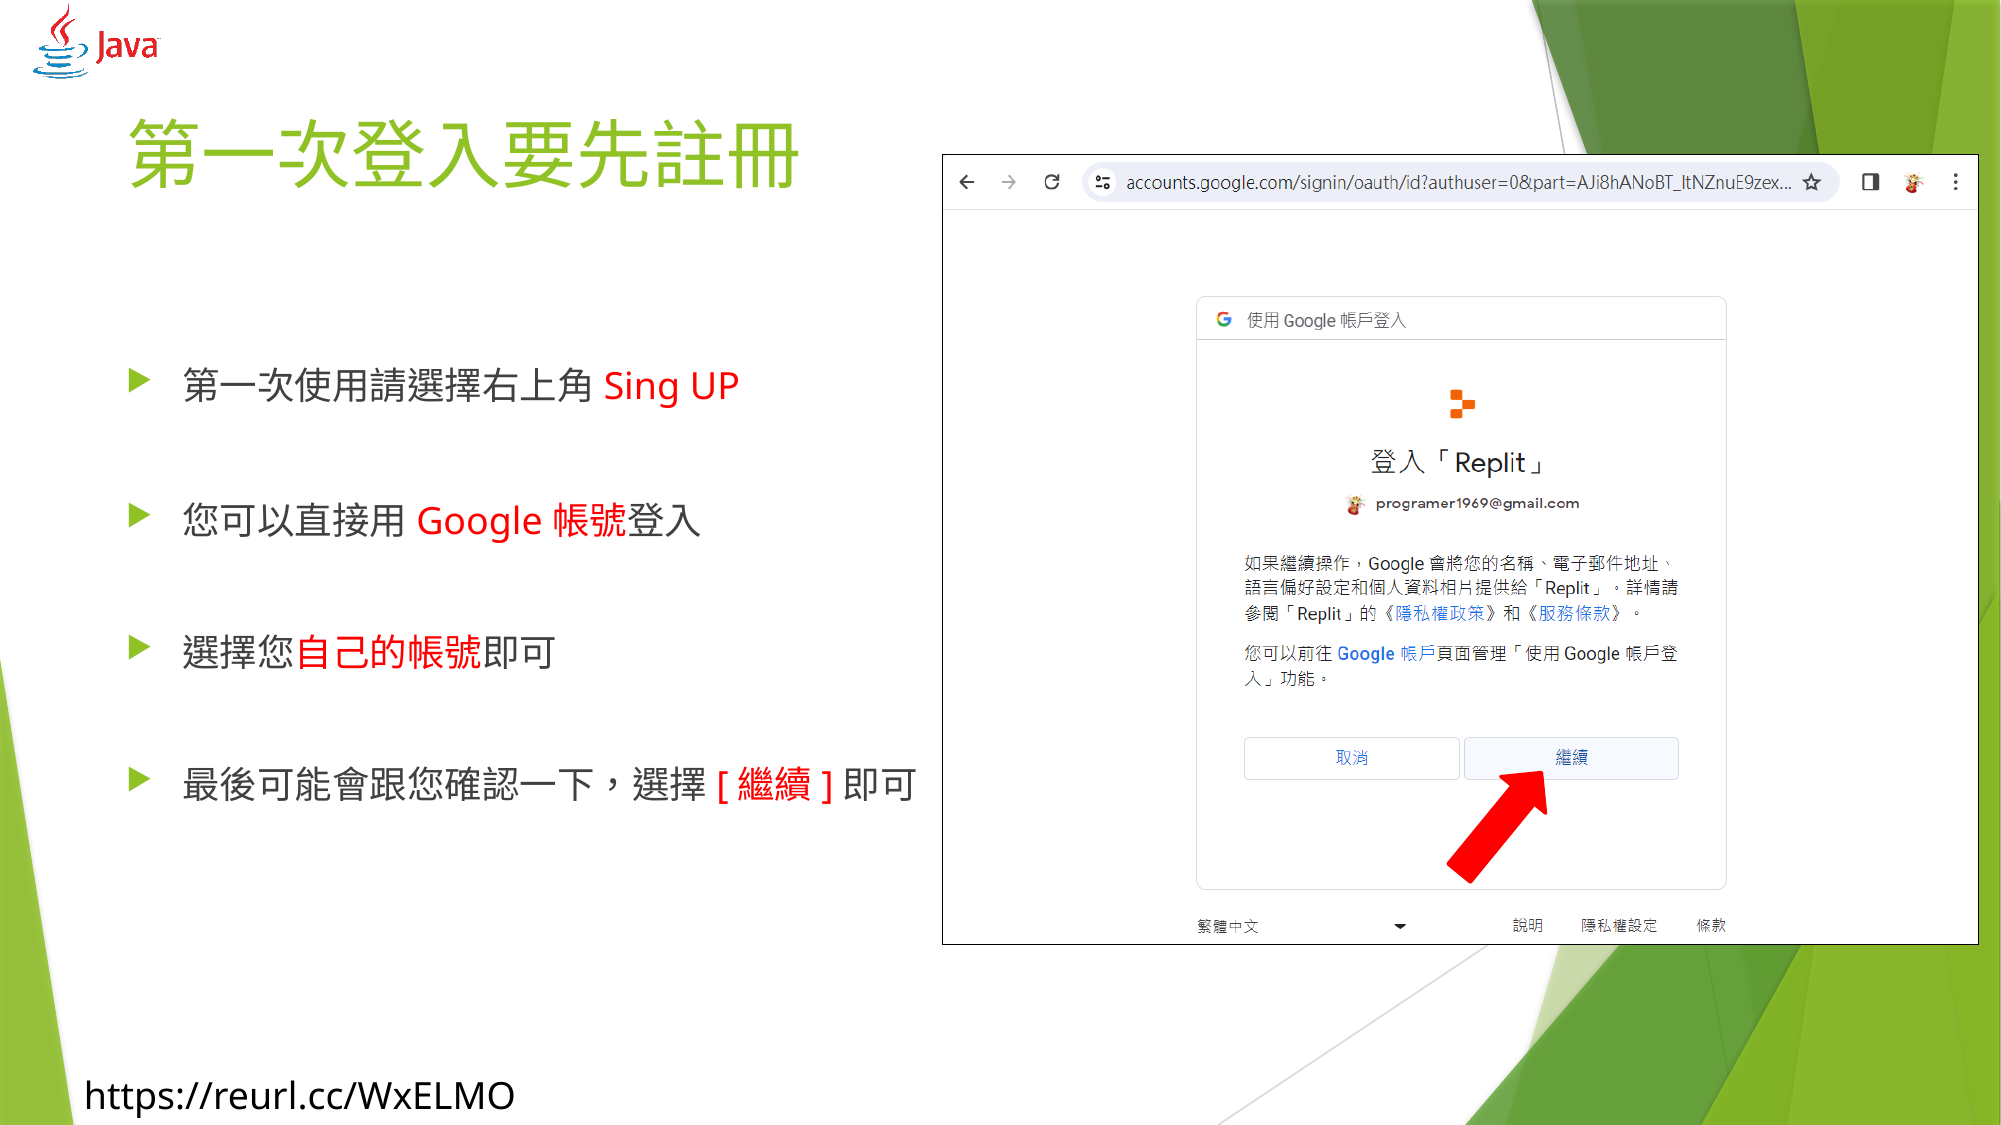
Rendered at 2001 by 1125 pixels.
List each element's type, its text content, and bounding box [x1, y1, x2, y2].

list 第一次使用請選擇右上角Sing UP 您可以直接用Google帳號登入 選擇您自己的帳號即可 最後可能會跟您確認一下，選擇[繼續]即可 [111, 354, 1522, 992]
picture [27, 1, 165, 79]
title 第一次登入要先註冊 [111, 99, 1522, 317]
picture [941, 154, 1980, 945]
